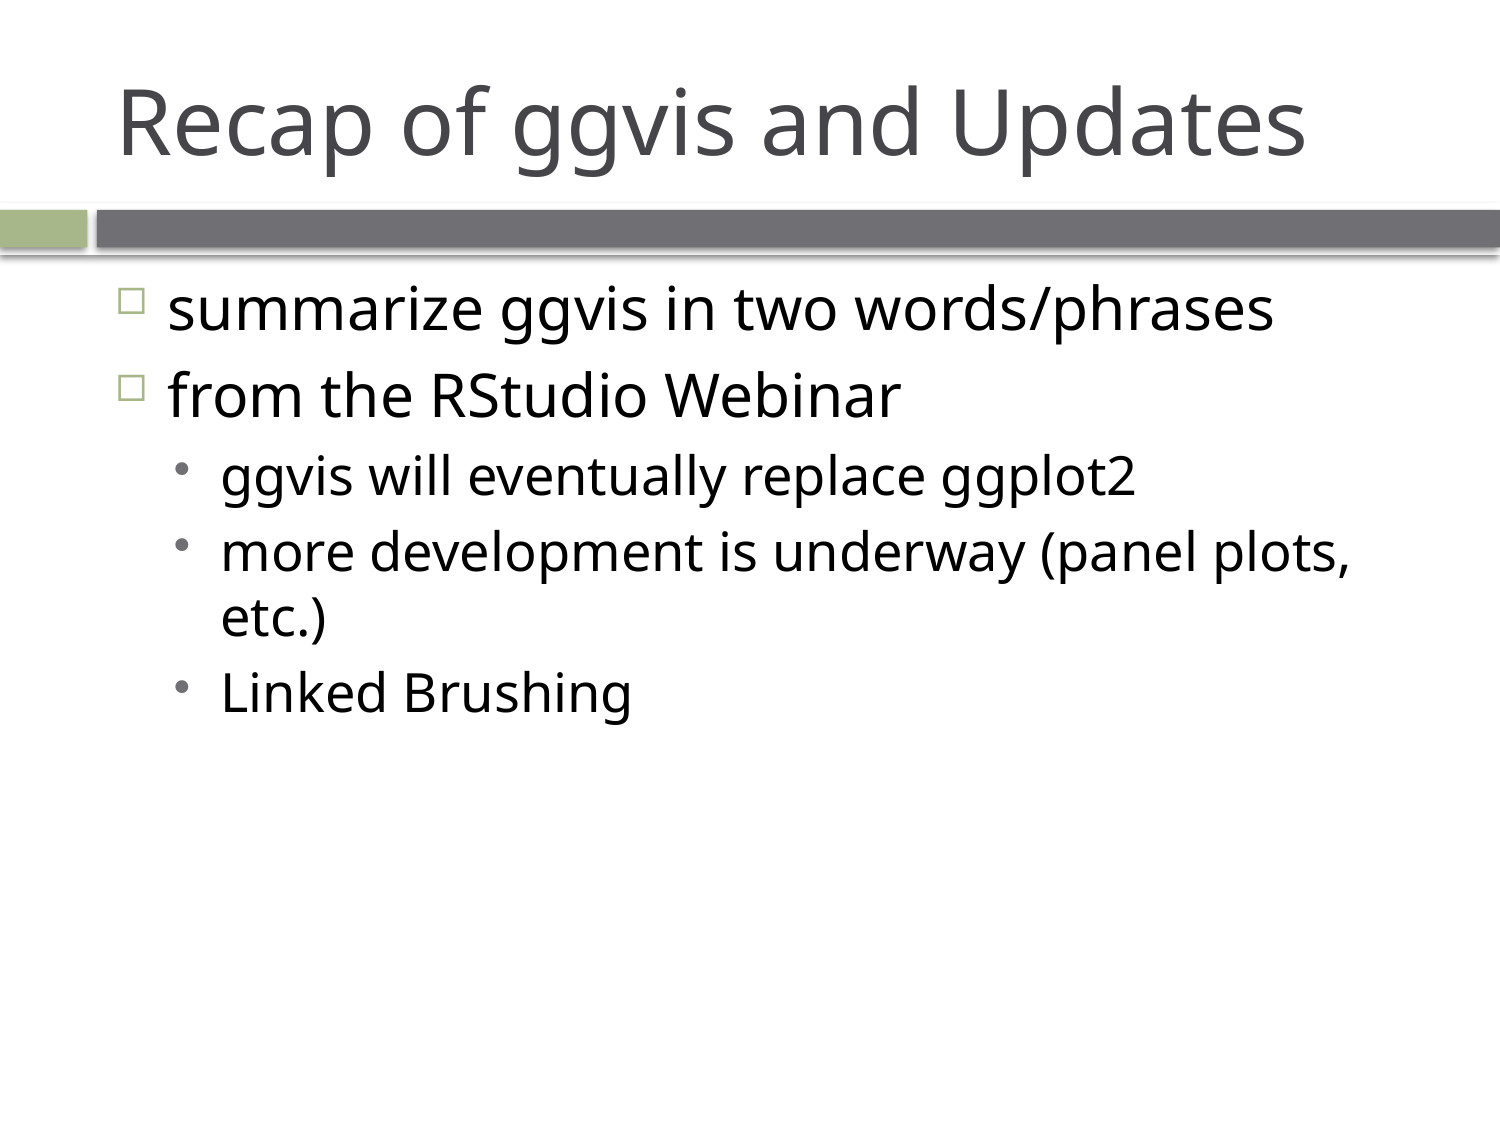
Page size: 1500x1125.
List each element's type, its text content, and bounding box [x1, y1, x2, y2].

list summarize ggvis in two words/phrases from the RStudio Webinar ggvis will eventually replace ggplot2 more development is underway (panel plots, etc.) Linked Brushing [100, 262, 1438, 1000]
title Recap of ggvis and Updates [100, 37, 1438, 200]
